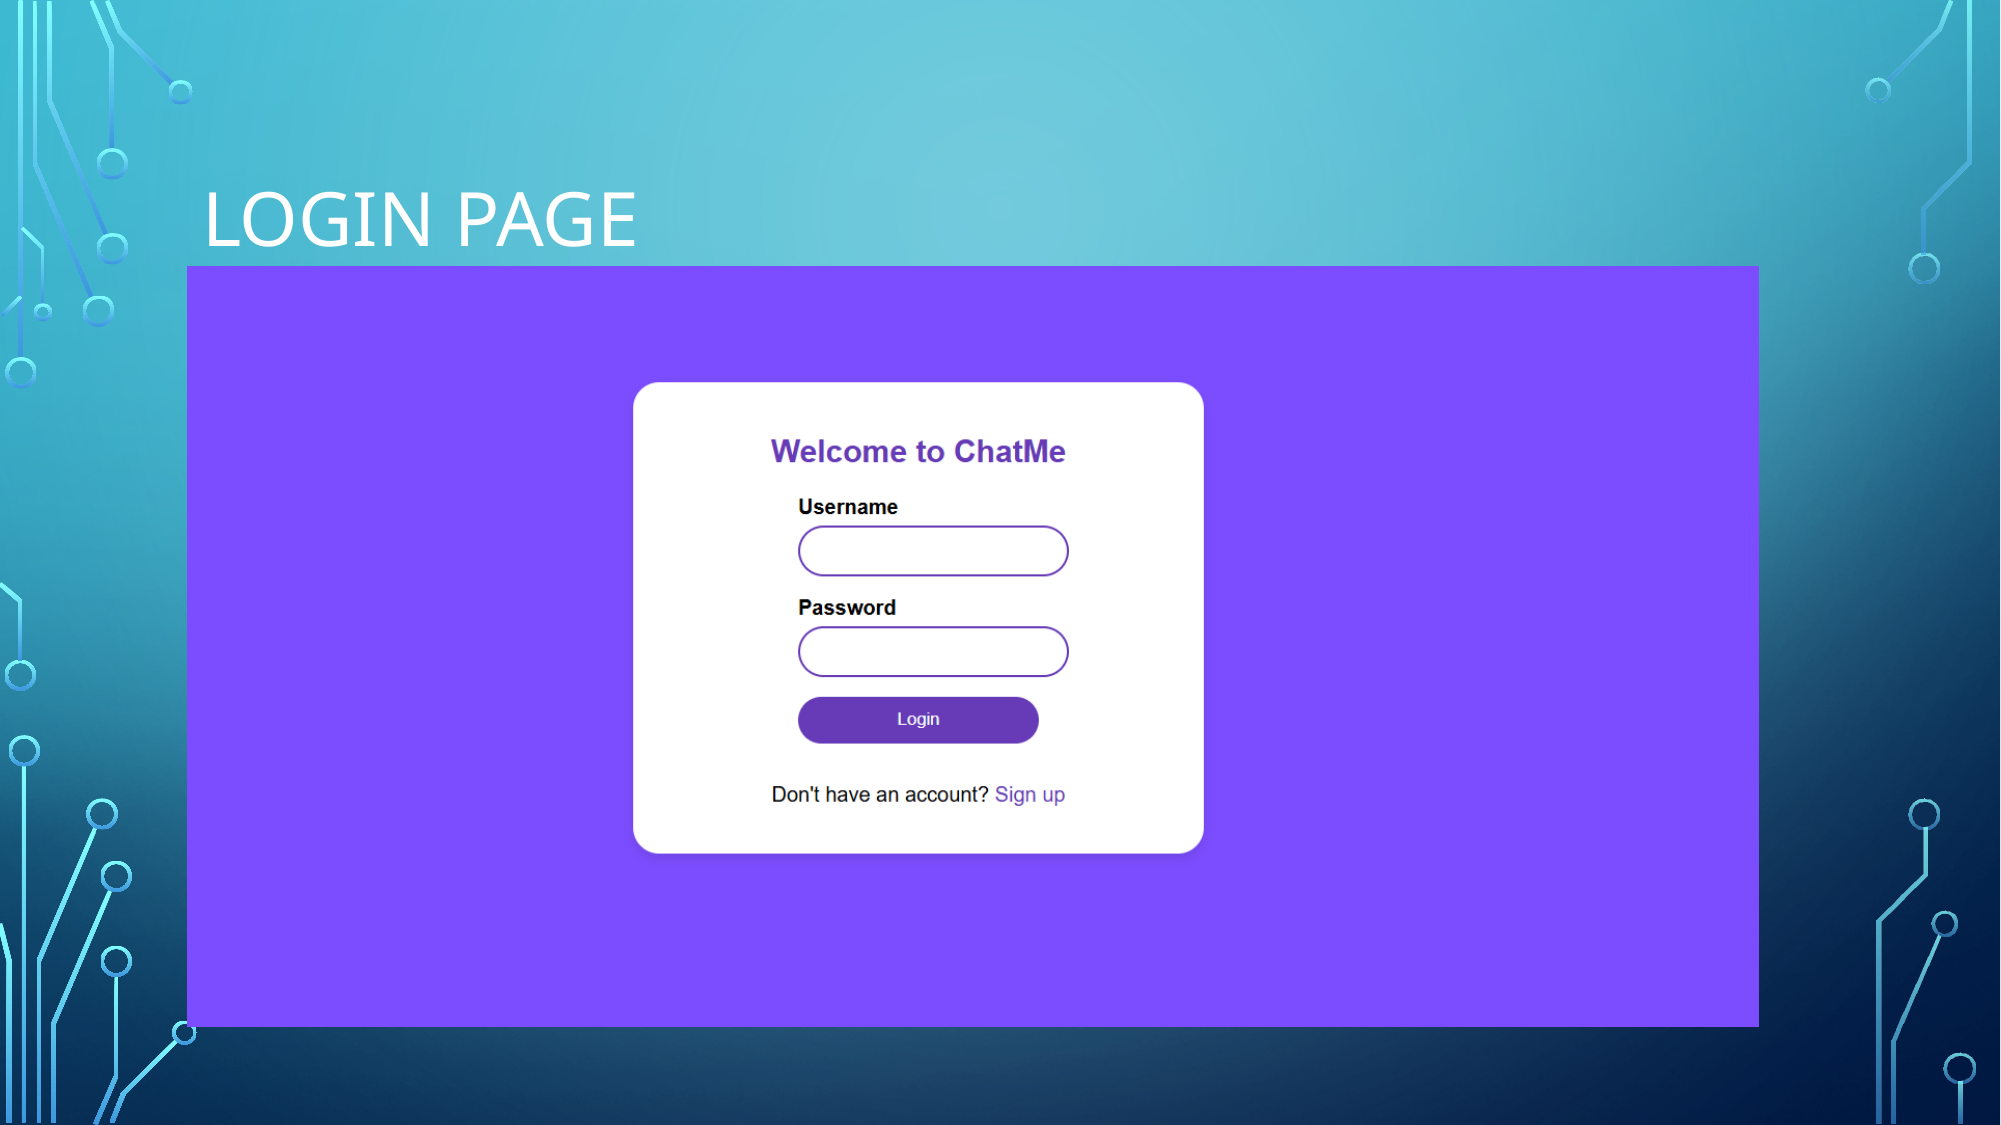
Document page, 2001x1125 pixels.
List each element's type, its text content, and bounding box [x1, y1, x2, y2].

title Login page [187, 101, 1813, 344]
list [186, 266, 1759, 1027]
